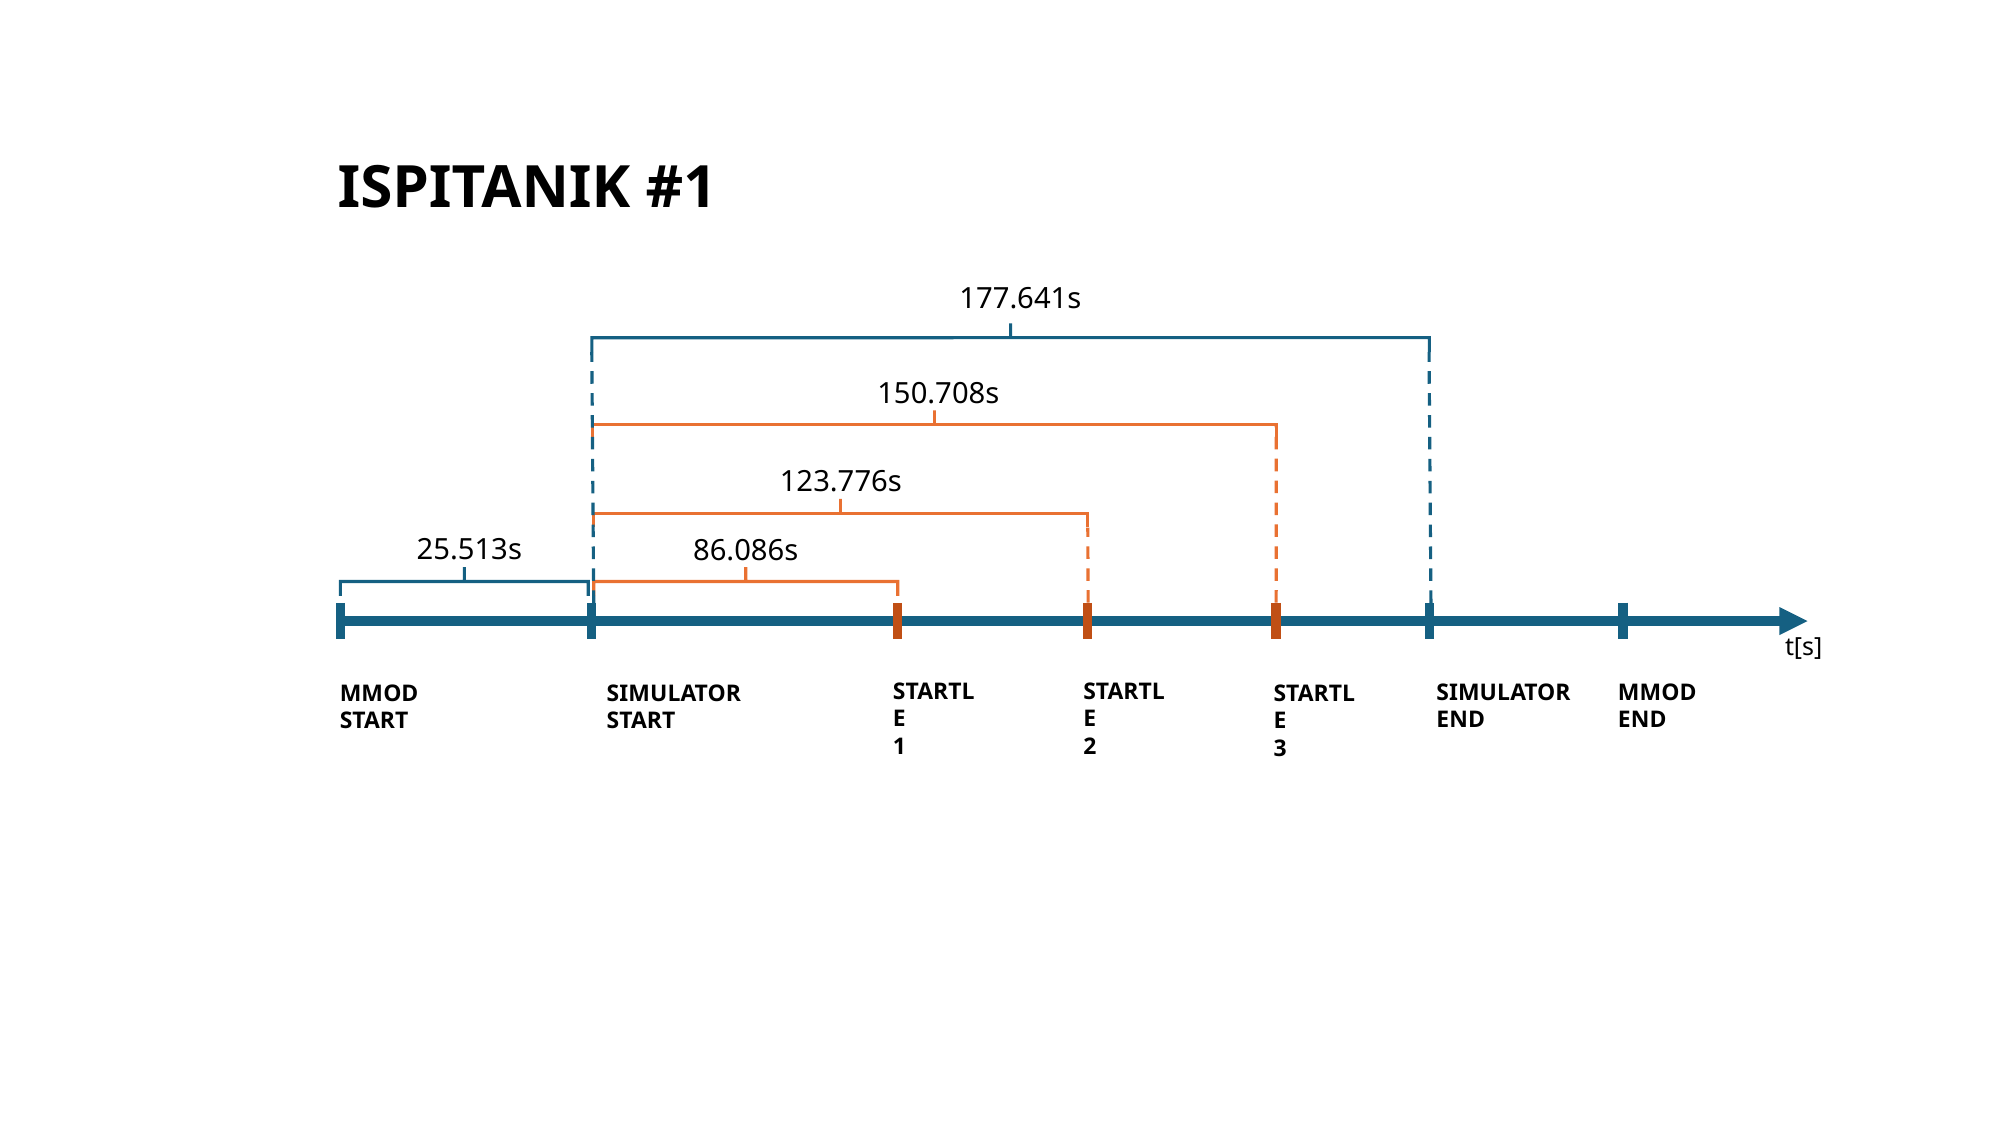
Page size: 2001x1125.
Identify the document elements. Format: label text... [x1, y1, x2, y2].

text_box MMOD START [325, 670, 455, 741]
text_box SIMULATOR START [591, 670, 810, 741]
text_box STARTLE 2 [1068, 668, 1191, 767]
text_box [595, 505, 1089, 528]
text_box [595, 574, 900, 596]
text_box [338, 567, 590, 596]
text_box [1428, 351, 1432, 604]
text_box STARTLE 1 [878, 668, 1000, 767]
text_box 25.513s [401, 522, 575, 573]
text_box t[s] [1770, 623, 2000, 669]
text_box SIMULATOR END [1421, 670, 1603, 740]
text_box [590, 323, 1431, 353]
text_box 86.086s [678, 523, 852, 574]
text_box [595, 417, 1278, 440]
text_box 123.776s [764, 455, 938, 505]
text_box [591, 351, 595, 604]
text_box MMOD END [1603, 670, 1733, 740]
text_box STARTLE 3 [1258, 670, 1381, 769]
text_box 177.641s [944, 271, 1118, 322]
text_box ISPITANIK #1 [322, 141, 1259, 227]
text_box 150.708s [862, 366, 1036, 417]
